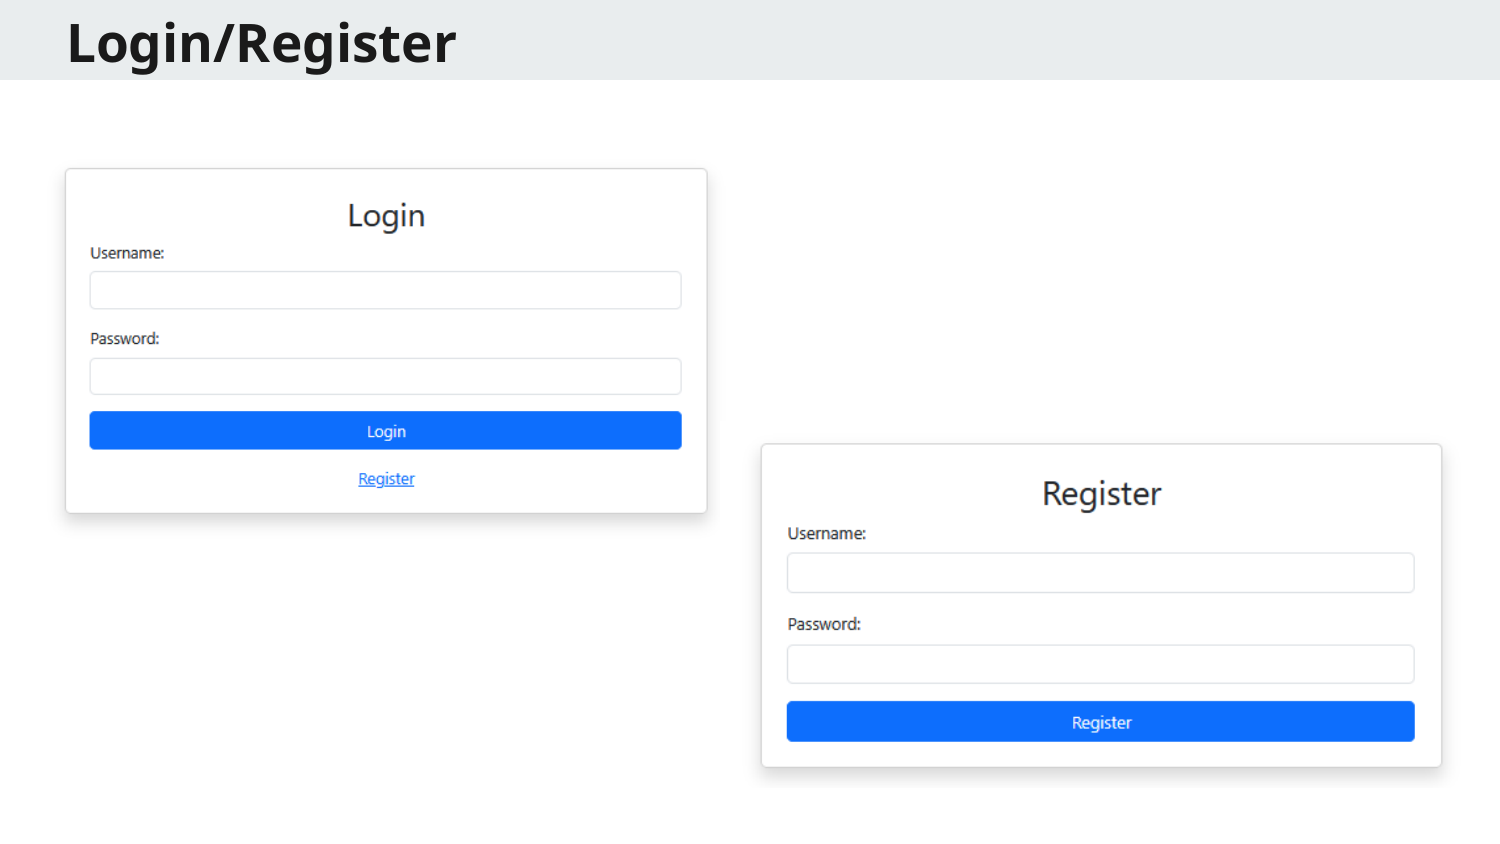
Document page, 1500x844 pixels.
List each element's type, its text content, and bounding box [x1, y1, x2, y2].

title Login/Register [51, 0, 1449, 89]
picture [24, 147, 1482, 788]
